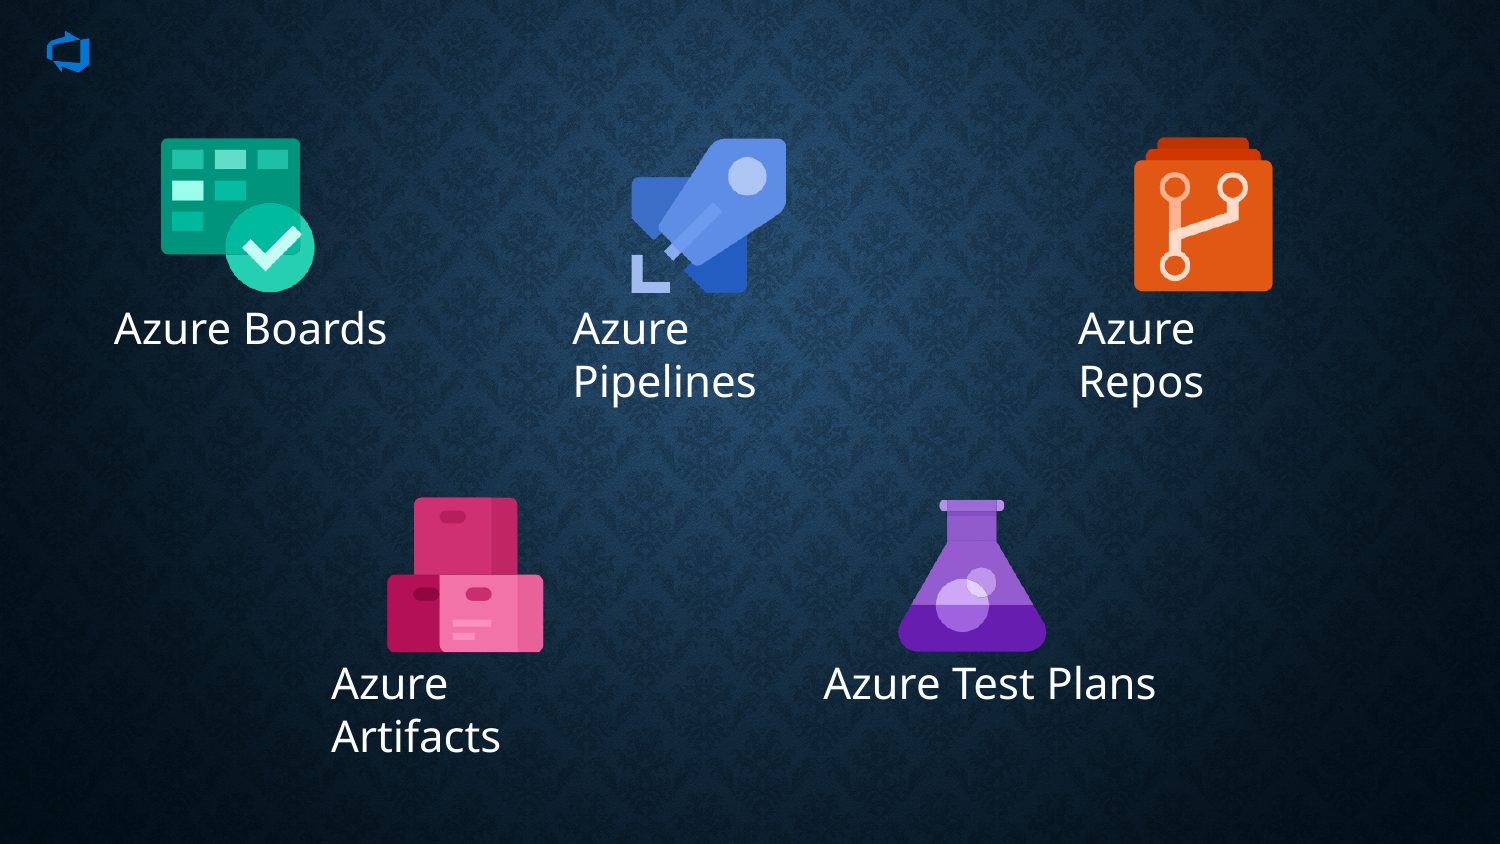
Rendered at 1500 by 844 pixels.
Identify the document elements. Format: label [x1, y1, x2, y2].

text_box [807, 494, 1178, 718]
text_box [315, 494, 642, 718]
text_box [1062, 135, 1342, 363]
picture [43, 27, 92, 76]
text_box [557, 135, 883, 363]
text_box [98, 134, 425, 363]
